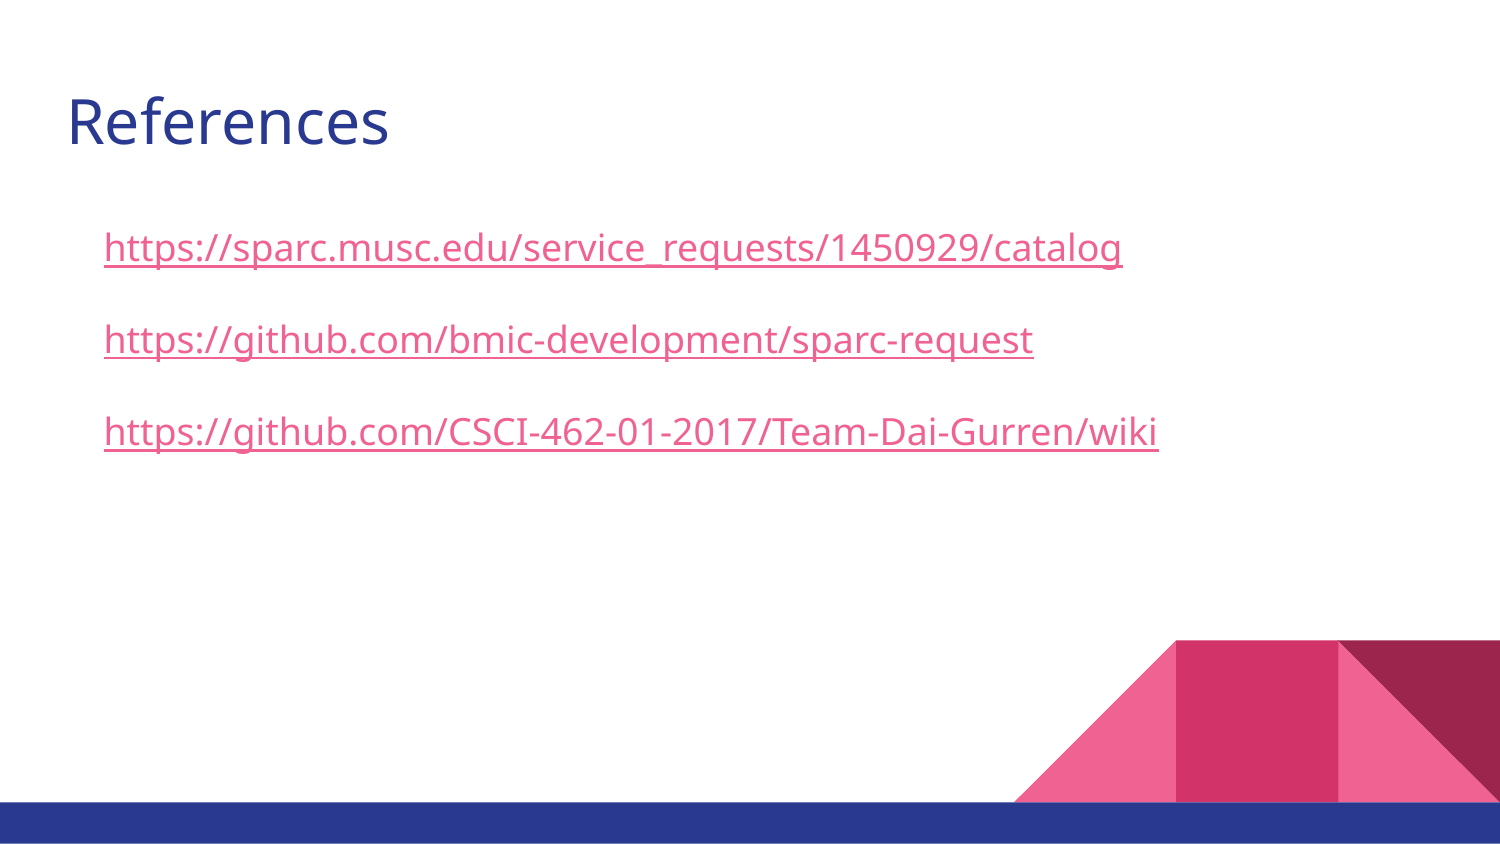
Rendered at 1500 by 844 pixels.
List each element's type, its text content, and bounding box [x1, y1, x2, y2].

title References [51, 67, 1449, 167]
list https://sparc.musc.edu/service_requests/1450929/catalog https://github.com/bmic-development/sparc-request https://github.com/CSCI-462-01-2017/Team-Dai-Gurren/wiki [51, 201, 1449, 750]
